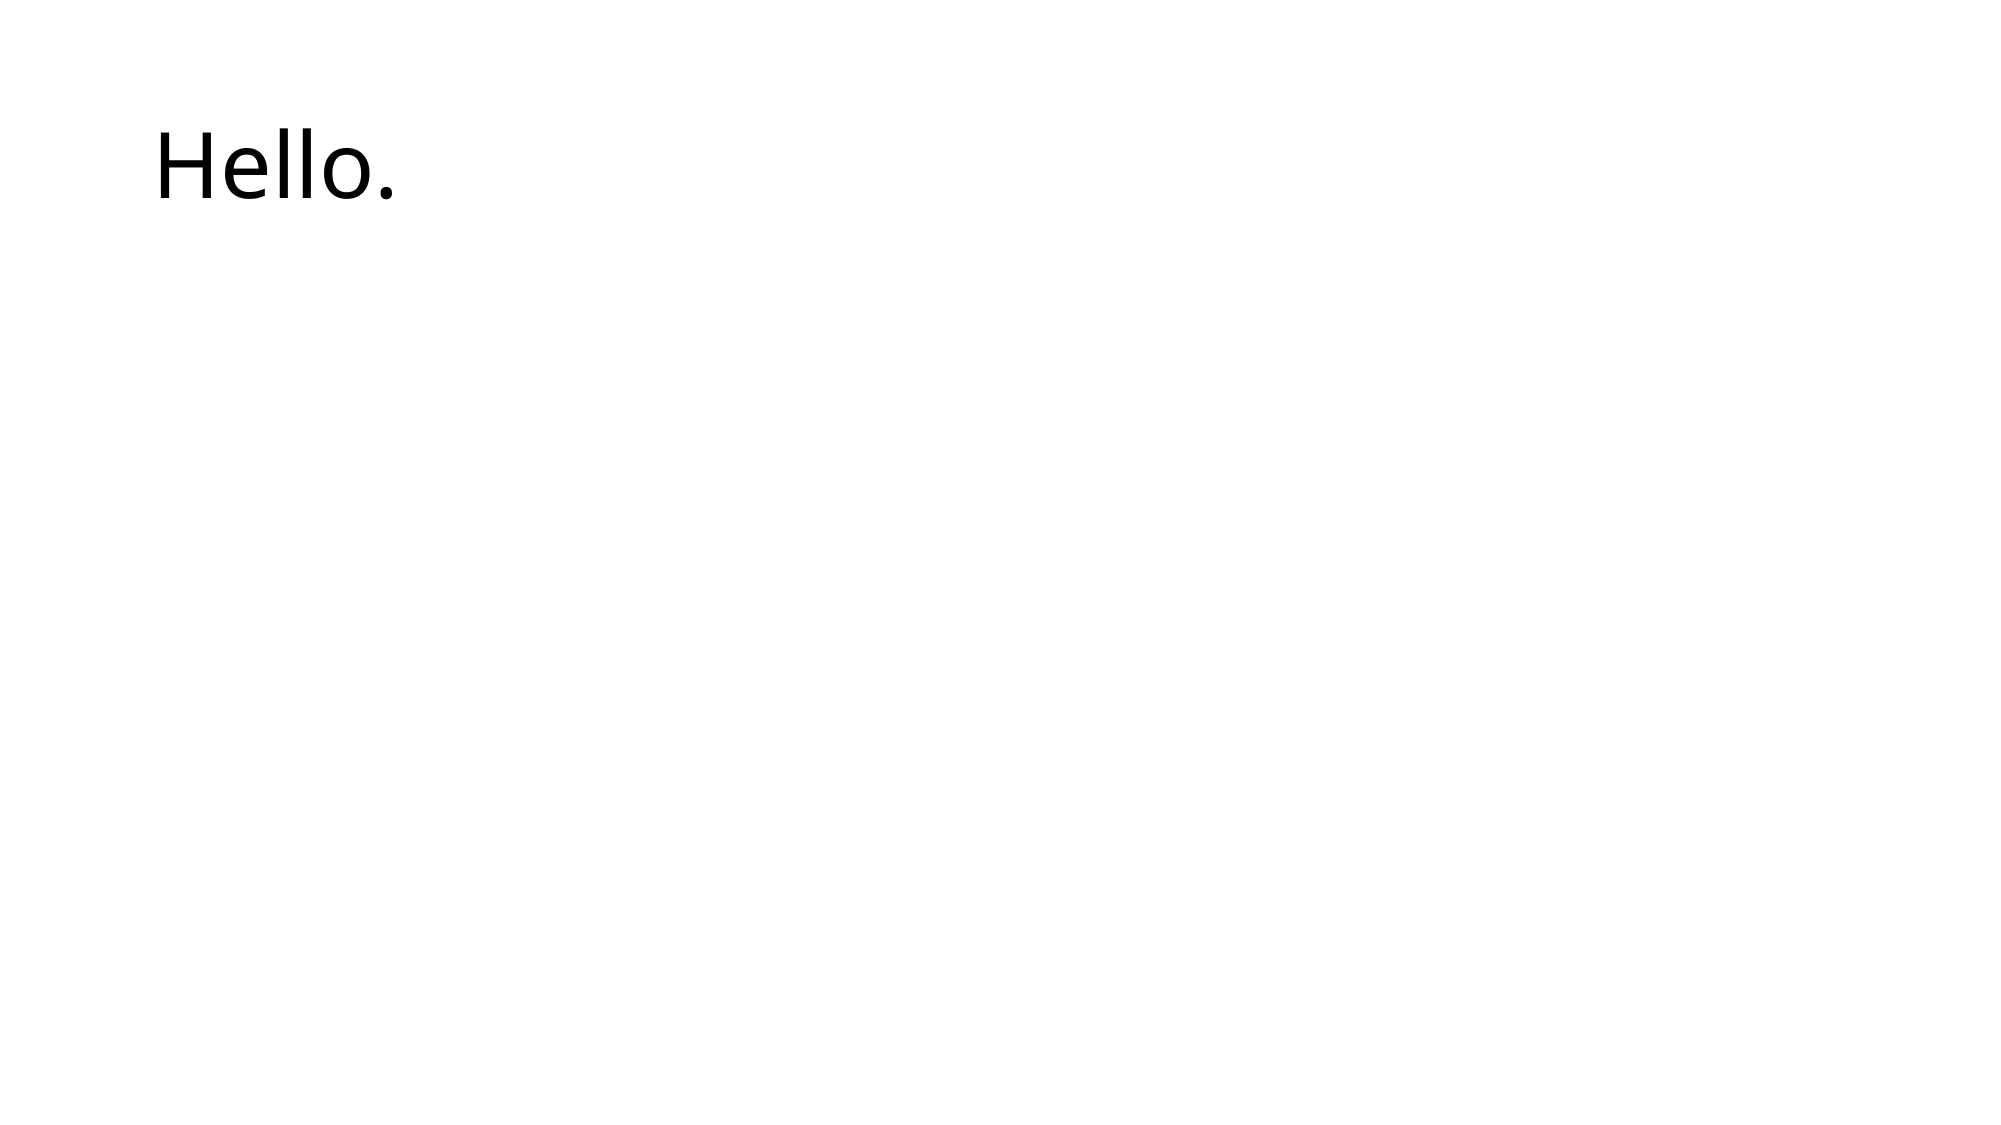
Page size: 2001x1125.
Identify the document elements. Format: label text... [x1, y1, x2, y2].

title Hello. [137, 59, 1863, 278]
